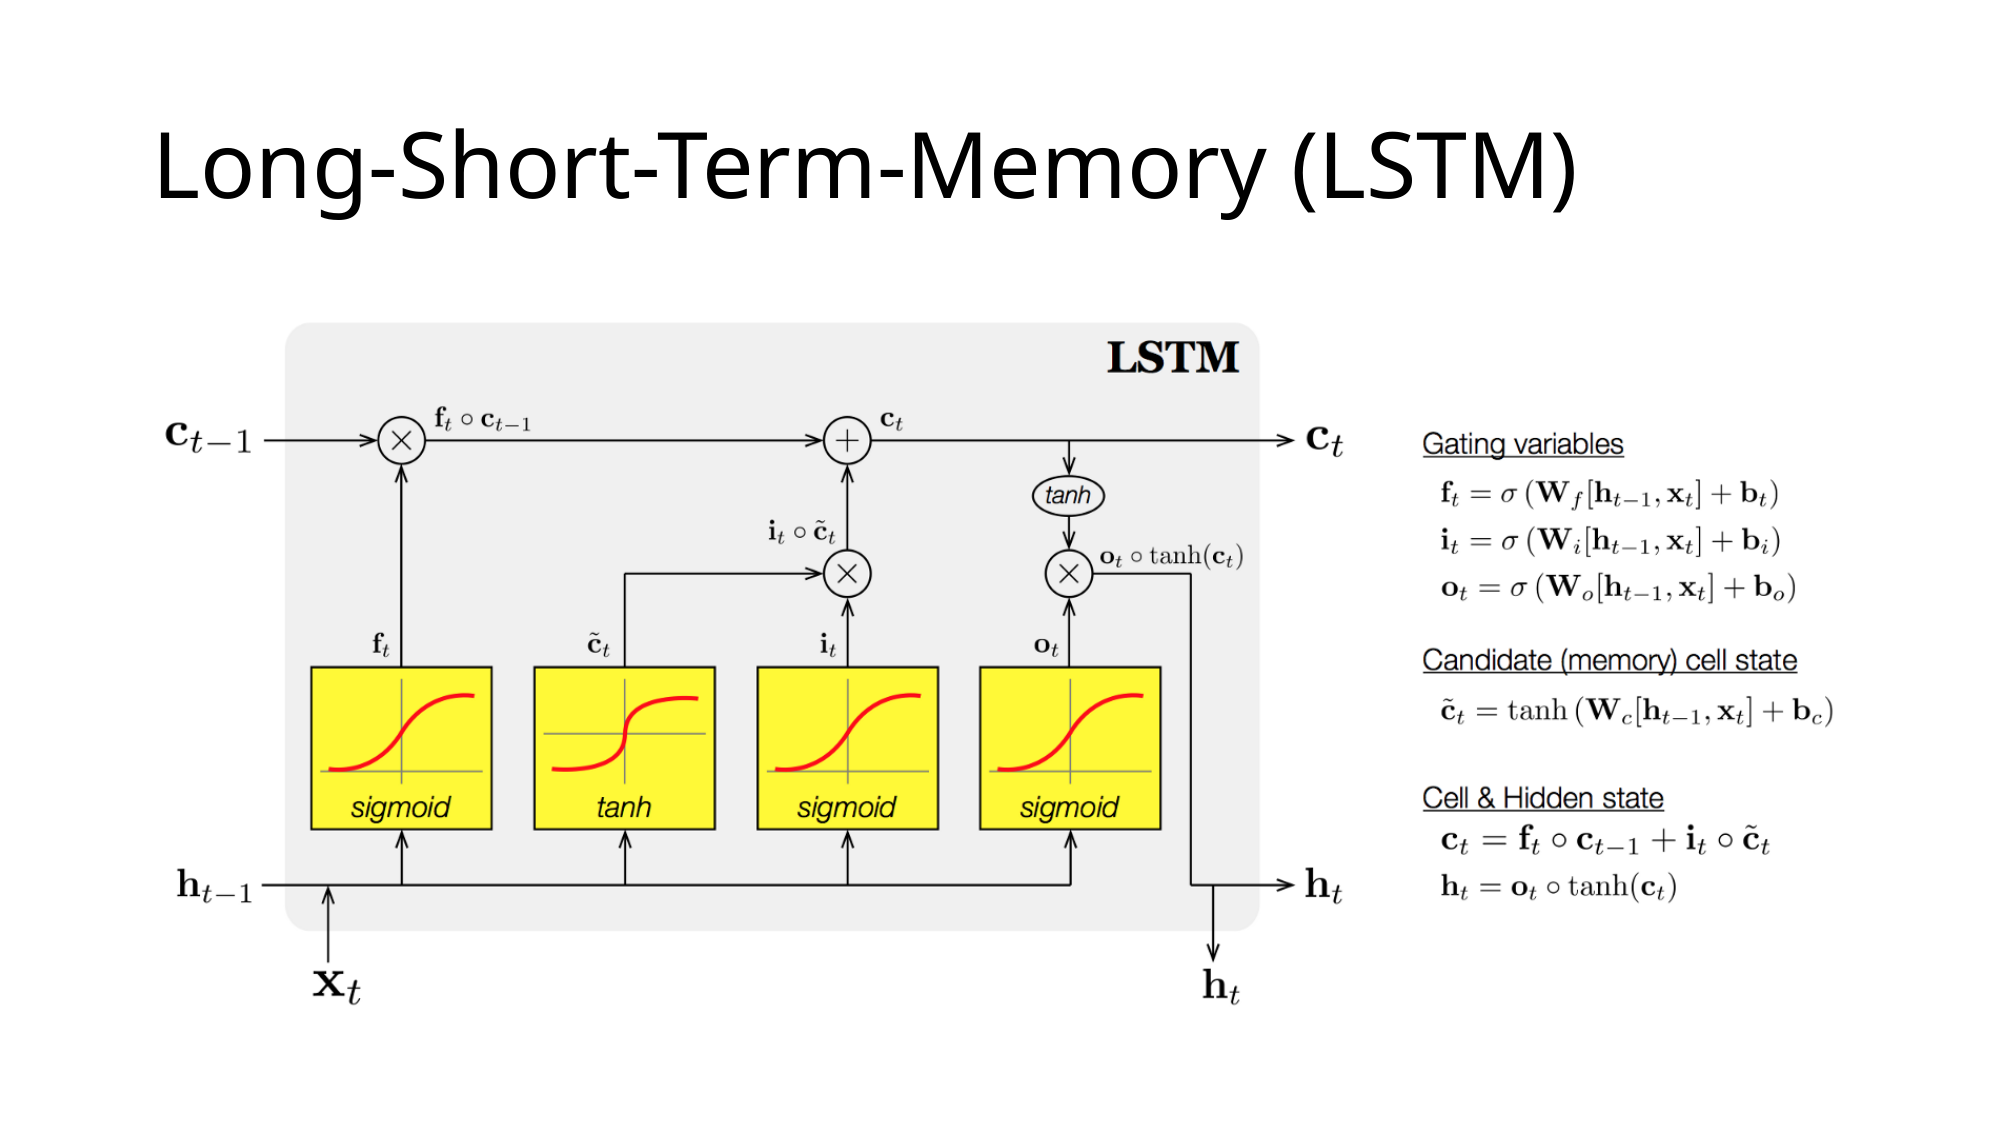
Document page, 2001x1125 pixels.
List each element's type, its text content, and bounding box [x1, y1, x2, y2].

picture [158, 299, 1841, 1014]
title Long-Short-Term-Memory (LSTM) [137, 59, 1863, 278]
